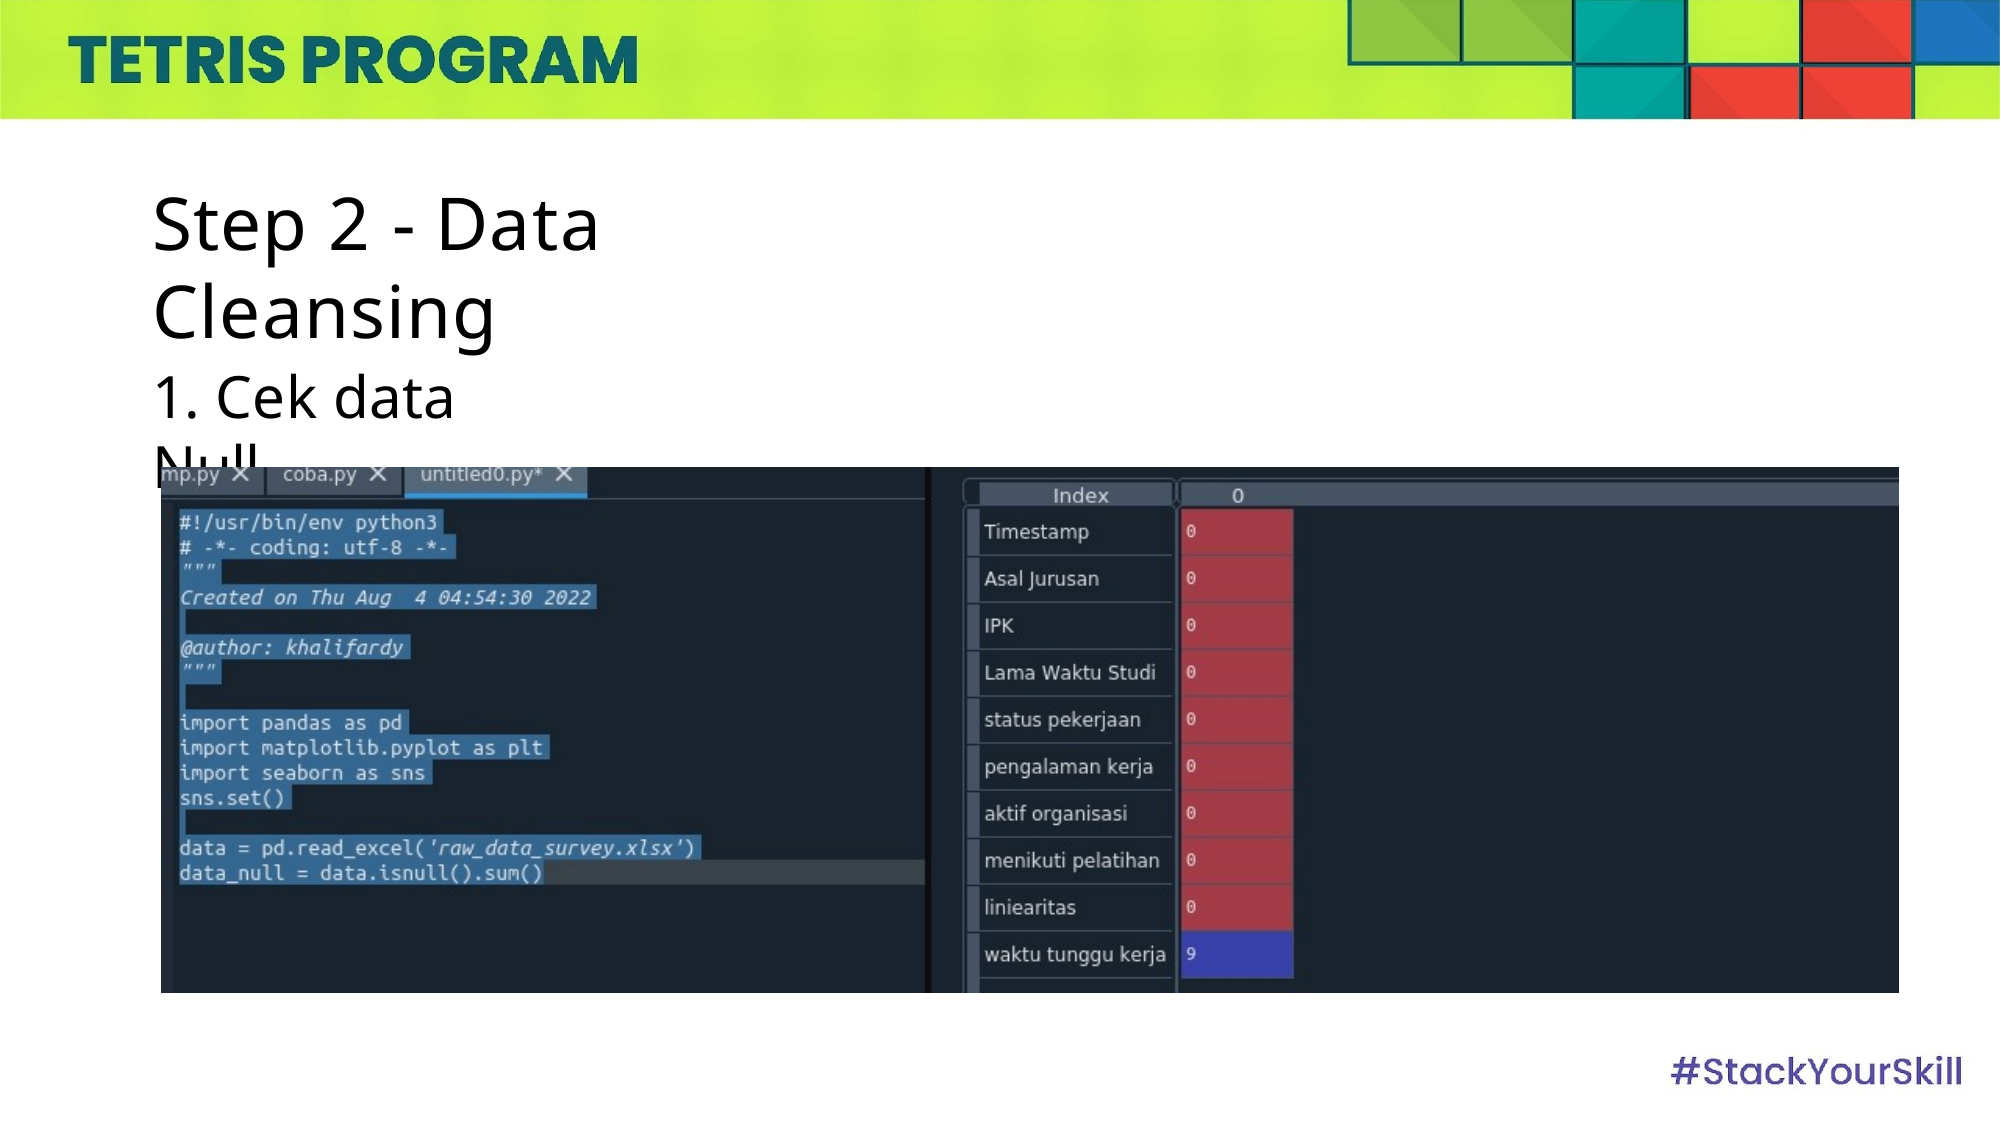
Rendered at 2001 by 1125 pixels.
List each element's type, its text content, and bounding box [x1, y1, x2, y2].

text_box 1. Cek data Null [150, 358, 574, 501]
picture [0, 0, 2000, 1100]
text_box Step 2 - Data Cleansing [150, 175, 932, 353]
